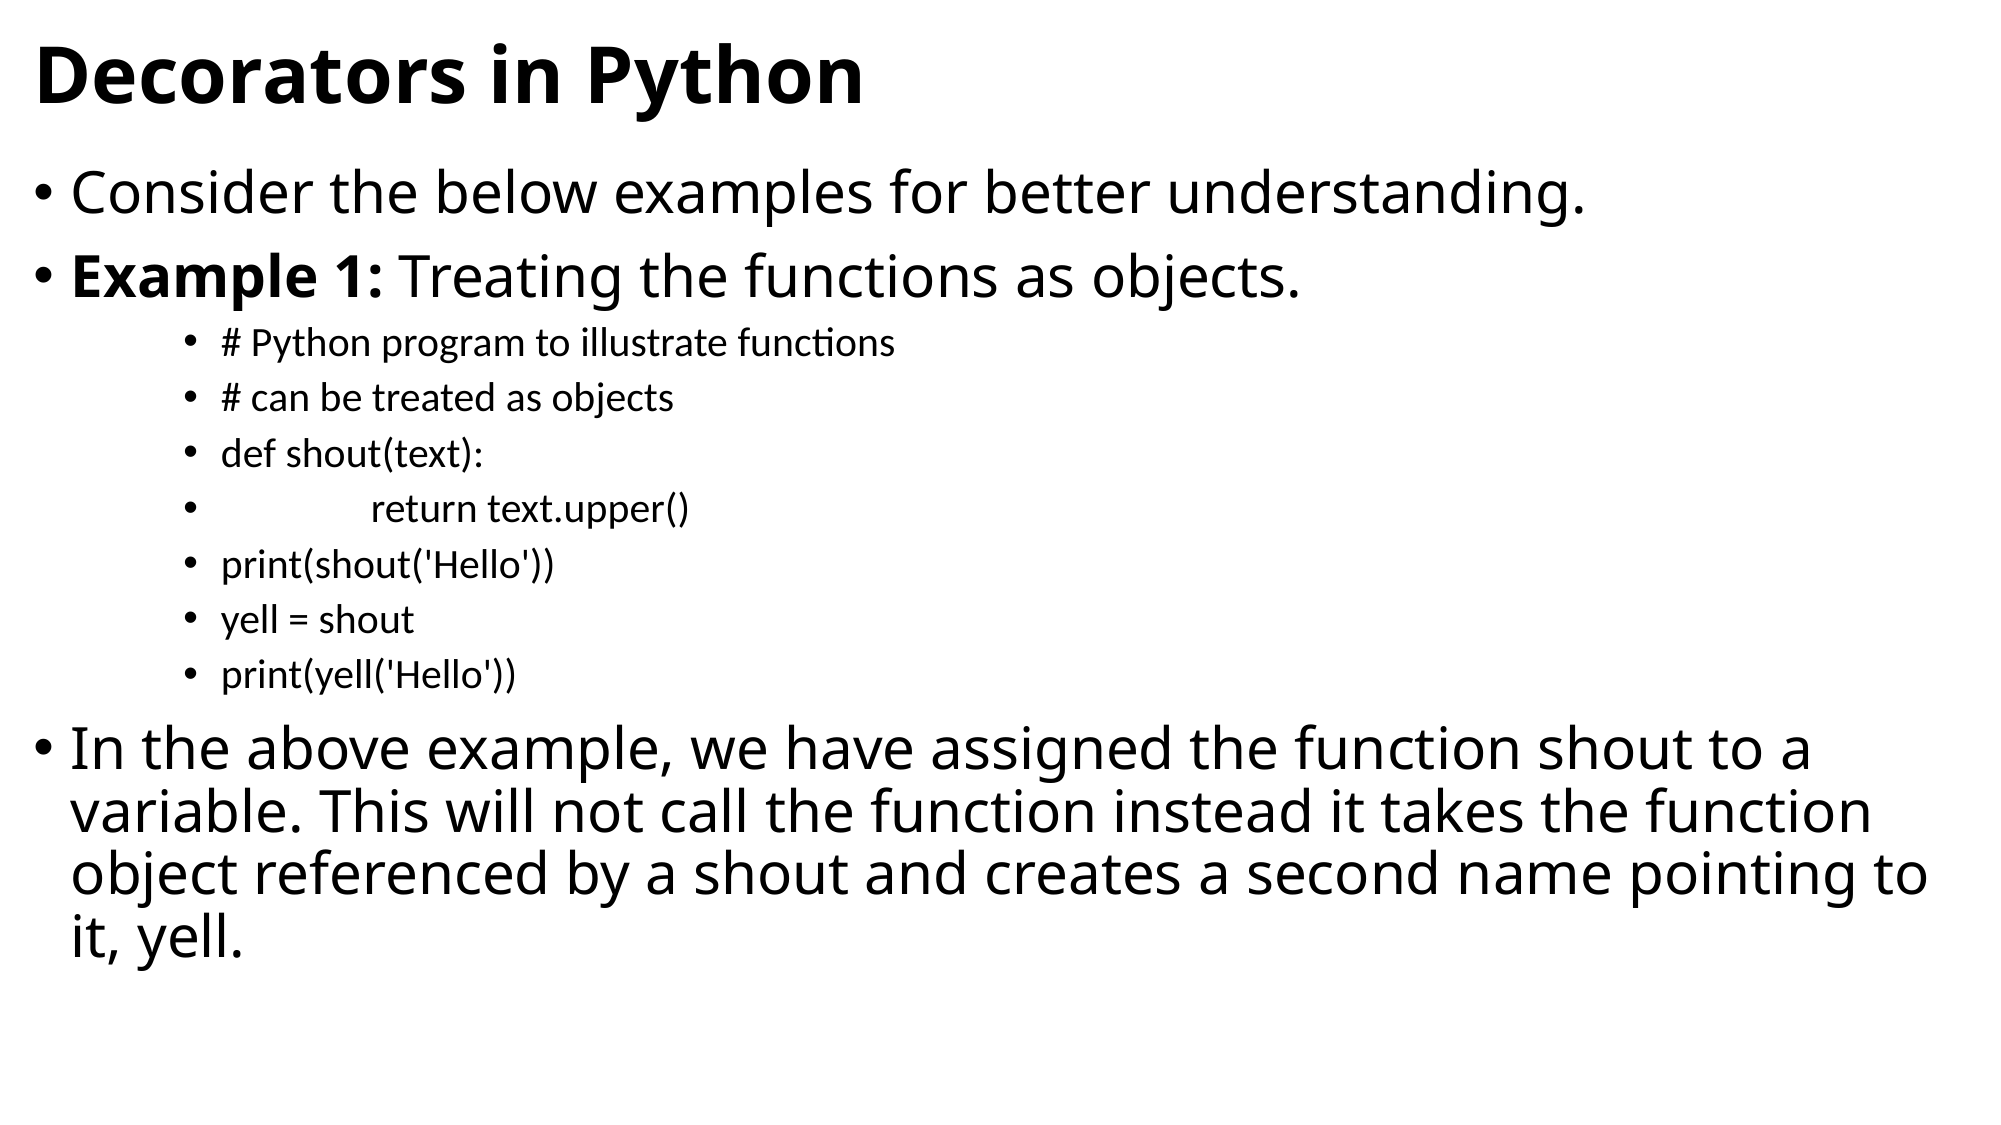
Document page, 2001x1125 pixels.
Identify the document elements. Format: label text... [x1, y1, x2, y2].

list Consider the below examples for better understanding. Example 1: Treating the functions as objects. # Python program to illustrate functions # can be treated as objects def shout(text): return text.upper() print(shout('Hello')) yell = shout print(yell('Hello')) In the above example, we have assigned the function shout to a variable. This will not call the function instead it takes the function object referenced by a shout and creates a second name pointing to it, yell. [18, 155, 1982, 1098]
title Decorators in Python [18, 27, 1982, 128]
